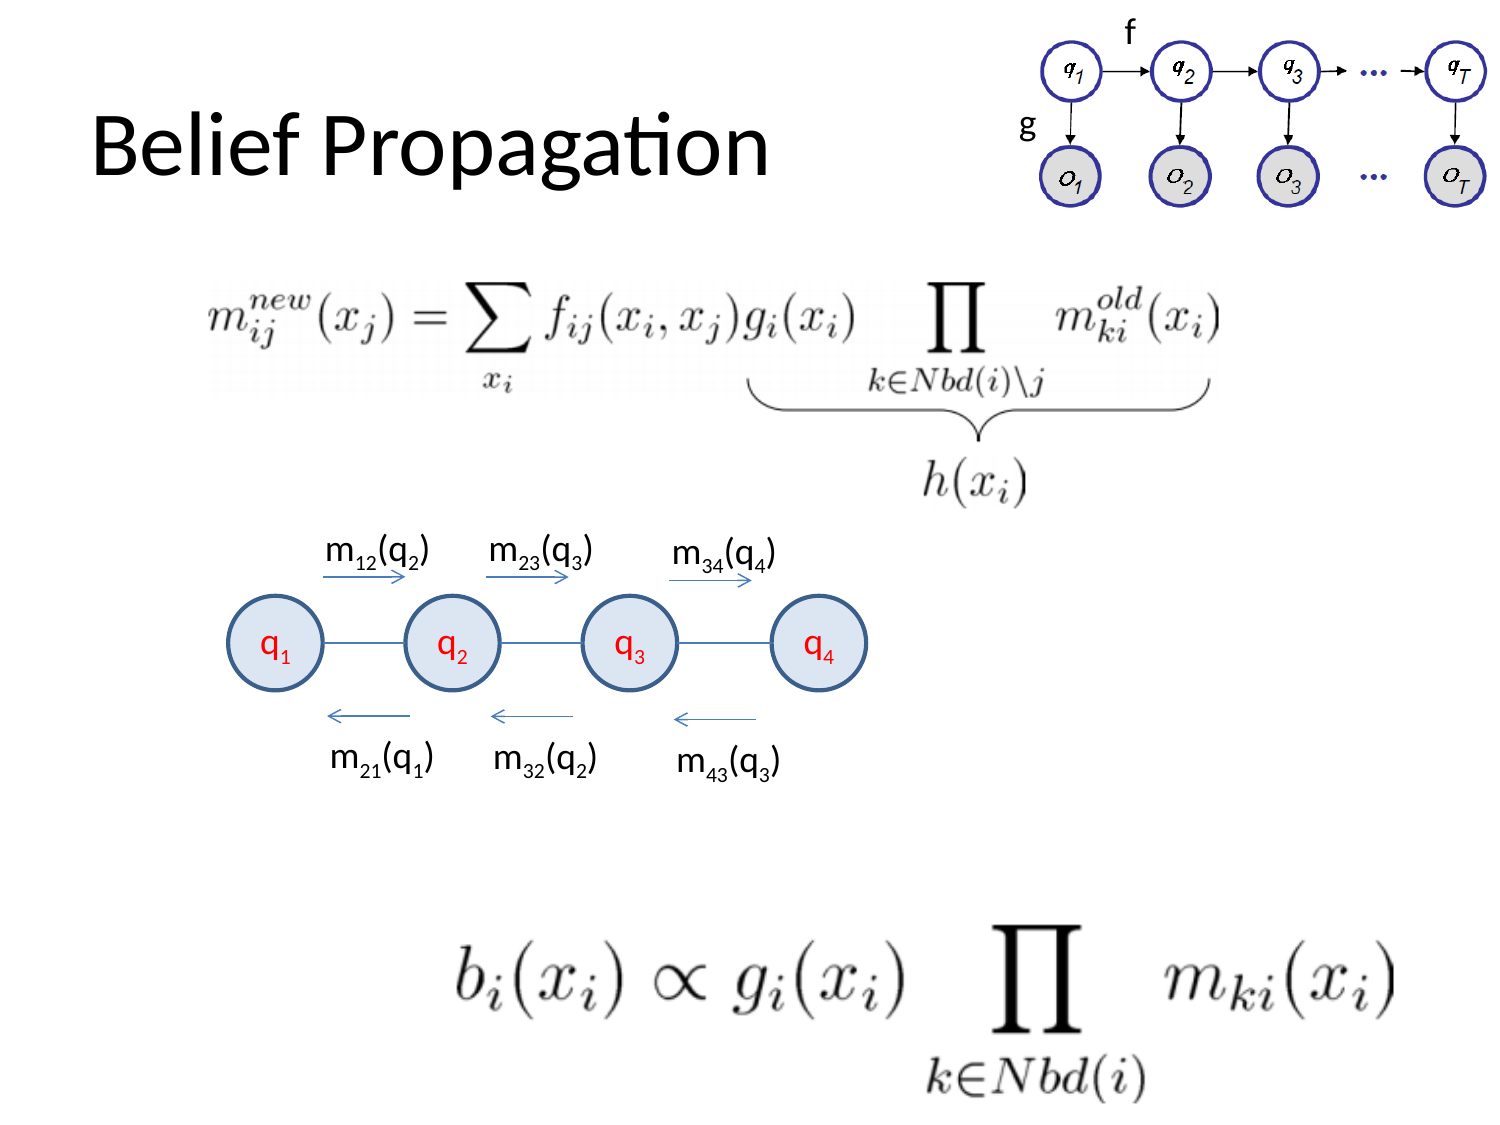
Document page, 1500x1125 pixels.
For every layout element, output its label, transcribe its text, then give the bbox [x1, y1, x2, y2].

text_box m12(q2) [310, 524, 446, 582]
text_box q3 [580, 593, 680, 693]
text_box m23(q3) [473, 524, 609, 583]
text_box q2 [403, 593, 502, 693]
text_box m34(q4) [656, 524, 792, 586]
title Belief Propagation [75, 45, 1425, 233]
text_box q1 [226, 593, 325, 693]
picture [430, 892, 1414, 1113]
picture [182, 267, 1248, 516]
text_box m21(q1) [314, 724, 450, 790]
text_box m32(q2) [478, 724, 614, 791]
text_box q4 [769, 593, 869, 693]
text_box m43(q3) [661, 727, 797, 794]
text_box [1003, 0, 1497, 212]
